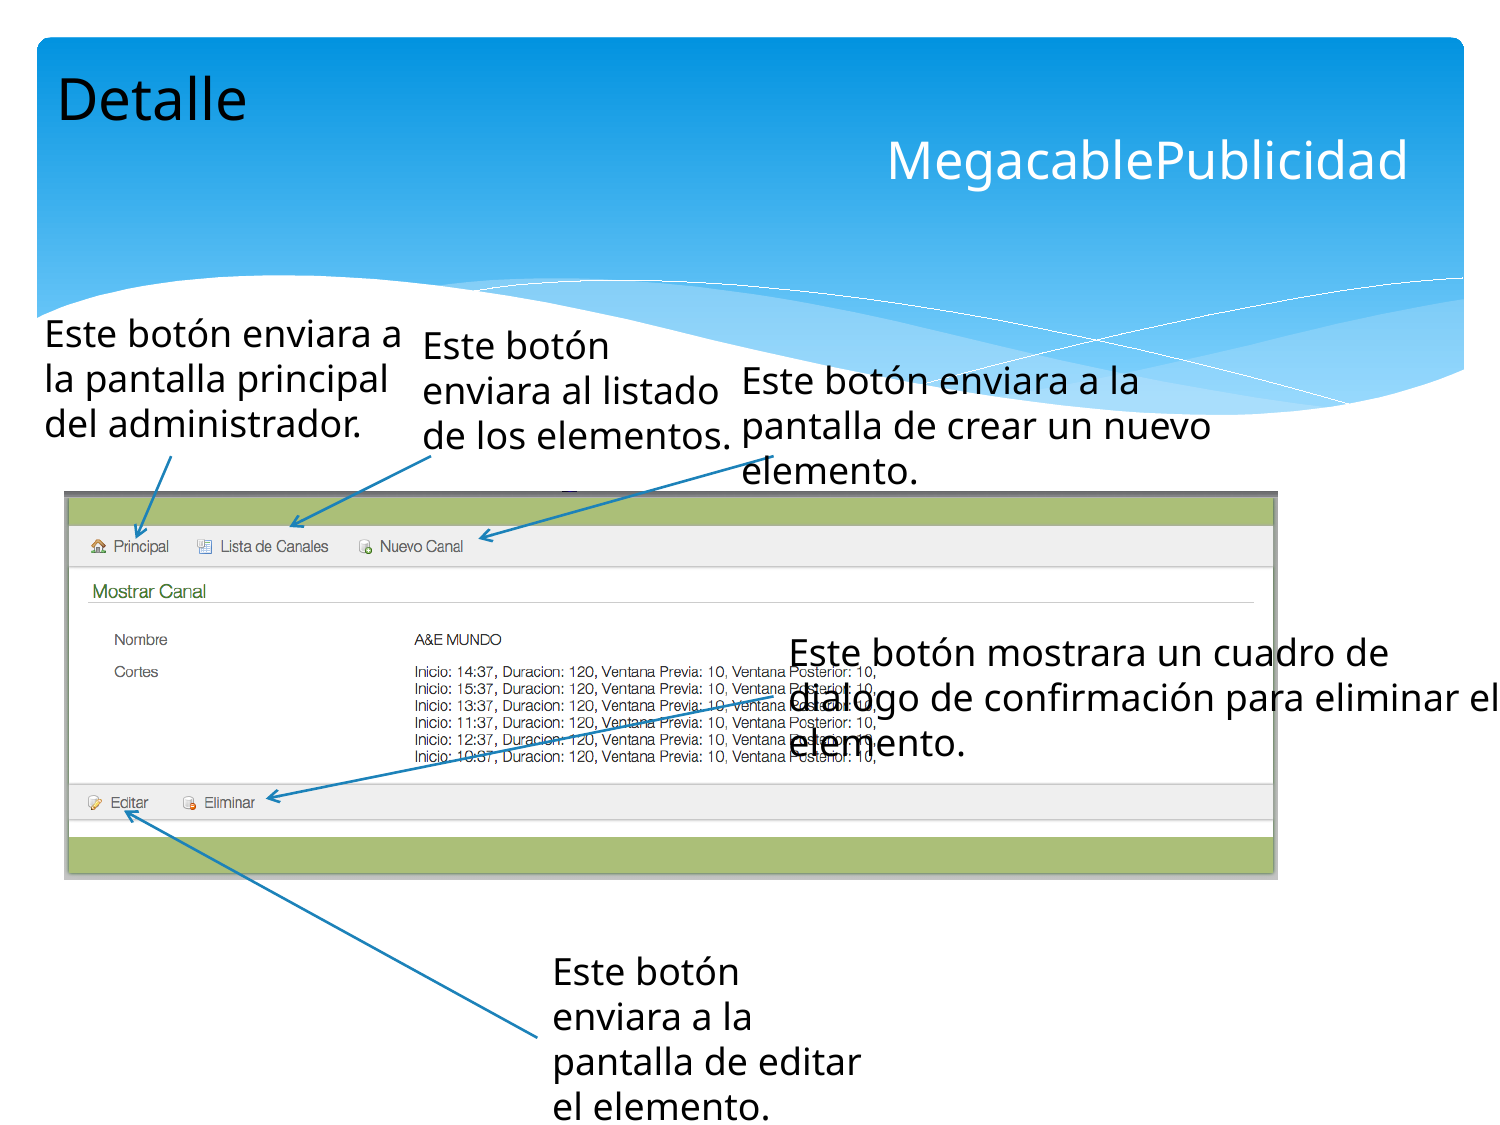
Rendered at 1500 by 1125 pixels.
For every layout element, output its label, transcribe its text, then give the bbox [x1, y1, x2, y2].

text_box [265, 674, 774, 799]
picture [64, 491, 1279, 880]
text_box Este botón enviara a la pantalla principal del administrador. [29, 302, 420, 453]
text_box Este botón enviara al listado de los elementos. [407, 314, 762, 465]
text_box Este botón mostrara un cuadro de dialogo de confirmación para eliminar el elemento. [1283, 621, 1500, 772]
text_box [135, 455, 172, 540]
title MegacablePublicidad [75, 55, 1425, 261]
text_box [123, 810, 538, 1017]
text_box Este botón enviara a la pantalla de editar el elemento. [537, 940, 880, 1125]
text_box Este botón enviara a la pantalla de crear un nuevo elemento. [726, 349, 1306, 500]
text_box Detalle [41, 54, 302, 140]
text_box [288, 455, 432, 528]
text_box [478, 455, 774, 540]
